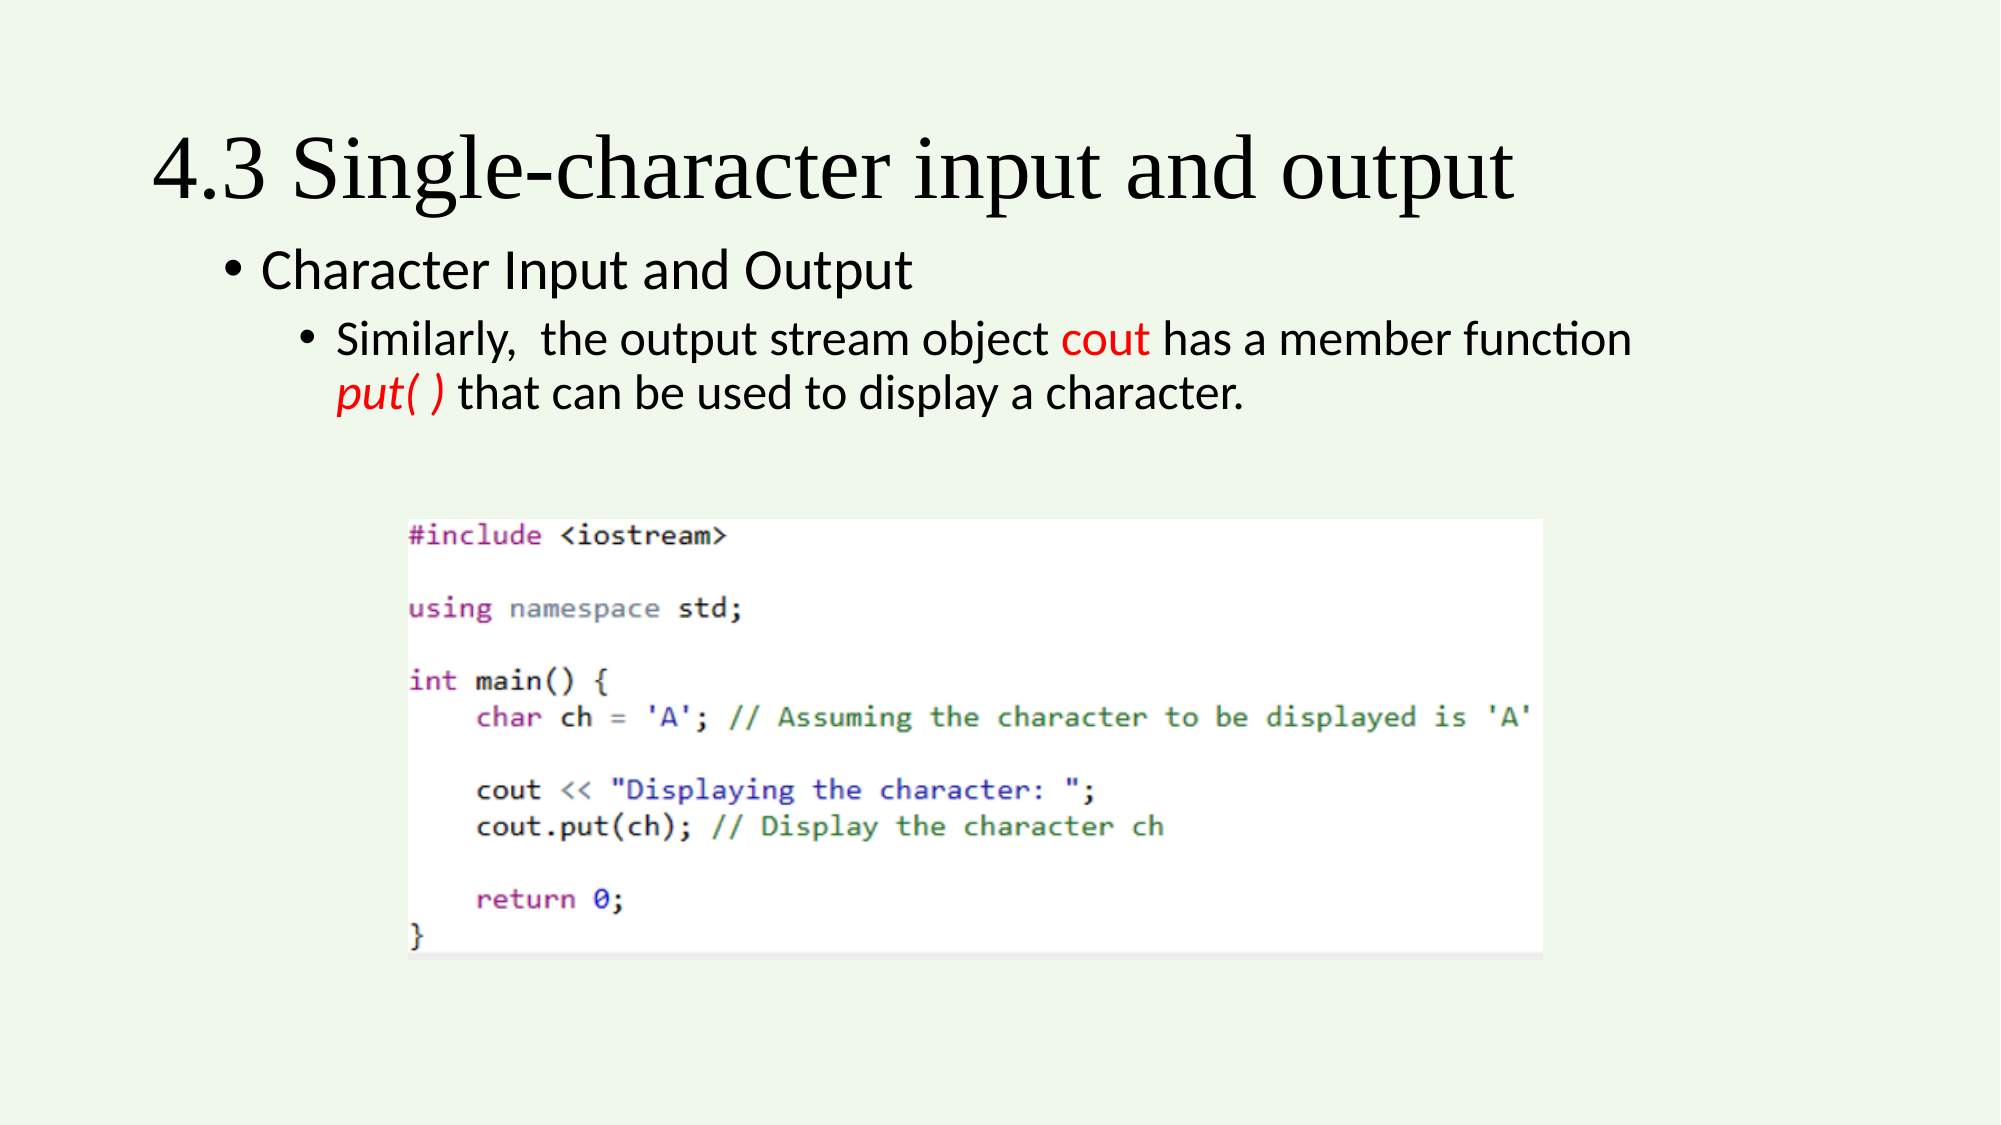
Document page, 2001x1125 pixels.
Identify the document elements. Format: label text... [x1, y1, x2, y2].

list Character Input and Output Similarly, the output stream object cout has a member function put( ) that can be used to display a character. [208, 231, 1768, 1001]
picture [408, 519, 1543, 960]
title 4.3 Single-character input and output [137, 59, 1863, 278]
